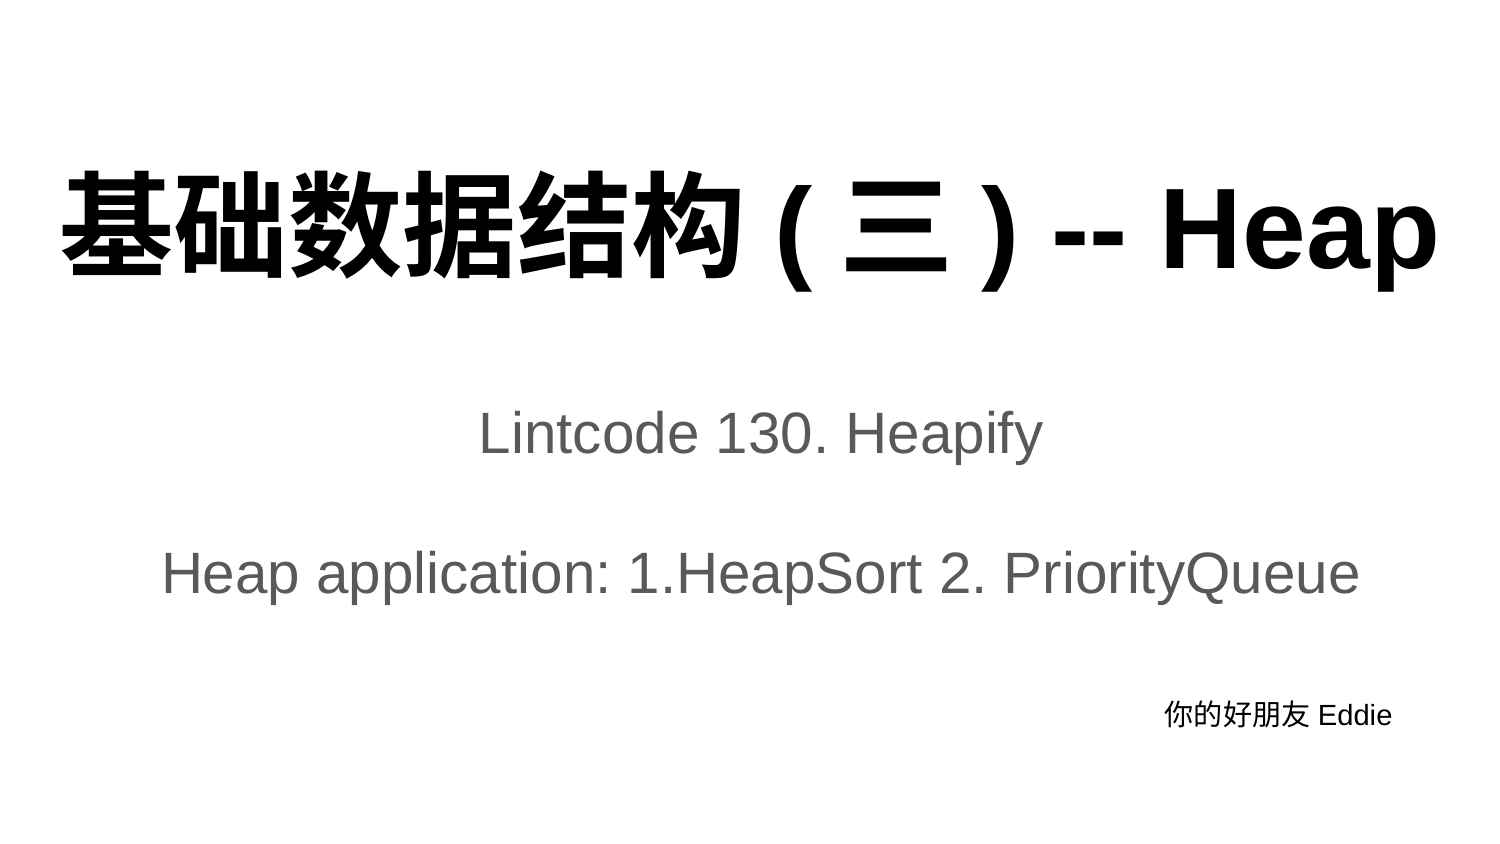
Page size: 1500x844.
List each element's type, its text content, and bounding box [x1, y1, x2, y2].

subtitle Lintcode 130. Heapify Heap application: 1.HeapSort 2. PriorityQueue [55, 380, 1468, 704]
title 基础数据结构(三) -- Heap [13, 55, 1487, 307]
text_box 你的好朋友Eddie [1149, 680, 1414, 750]
